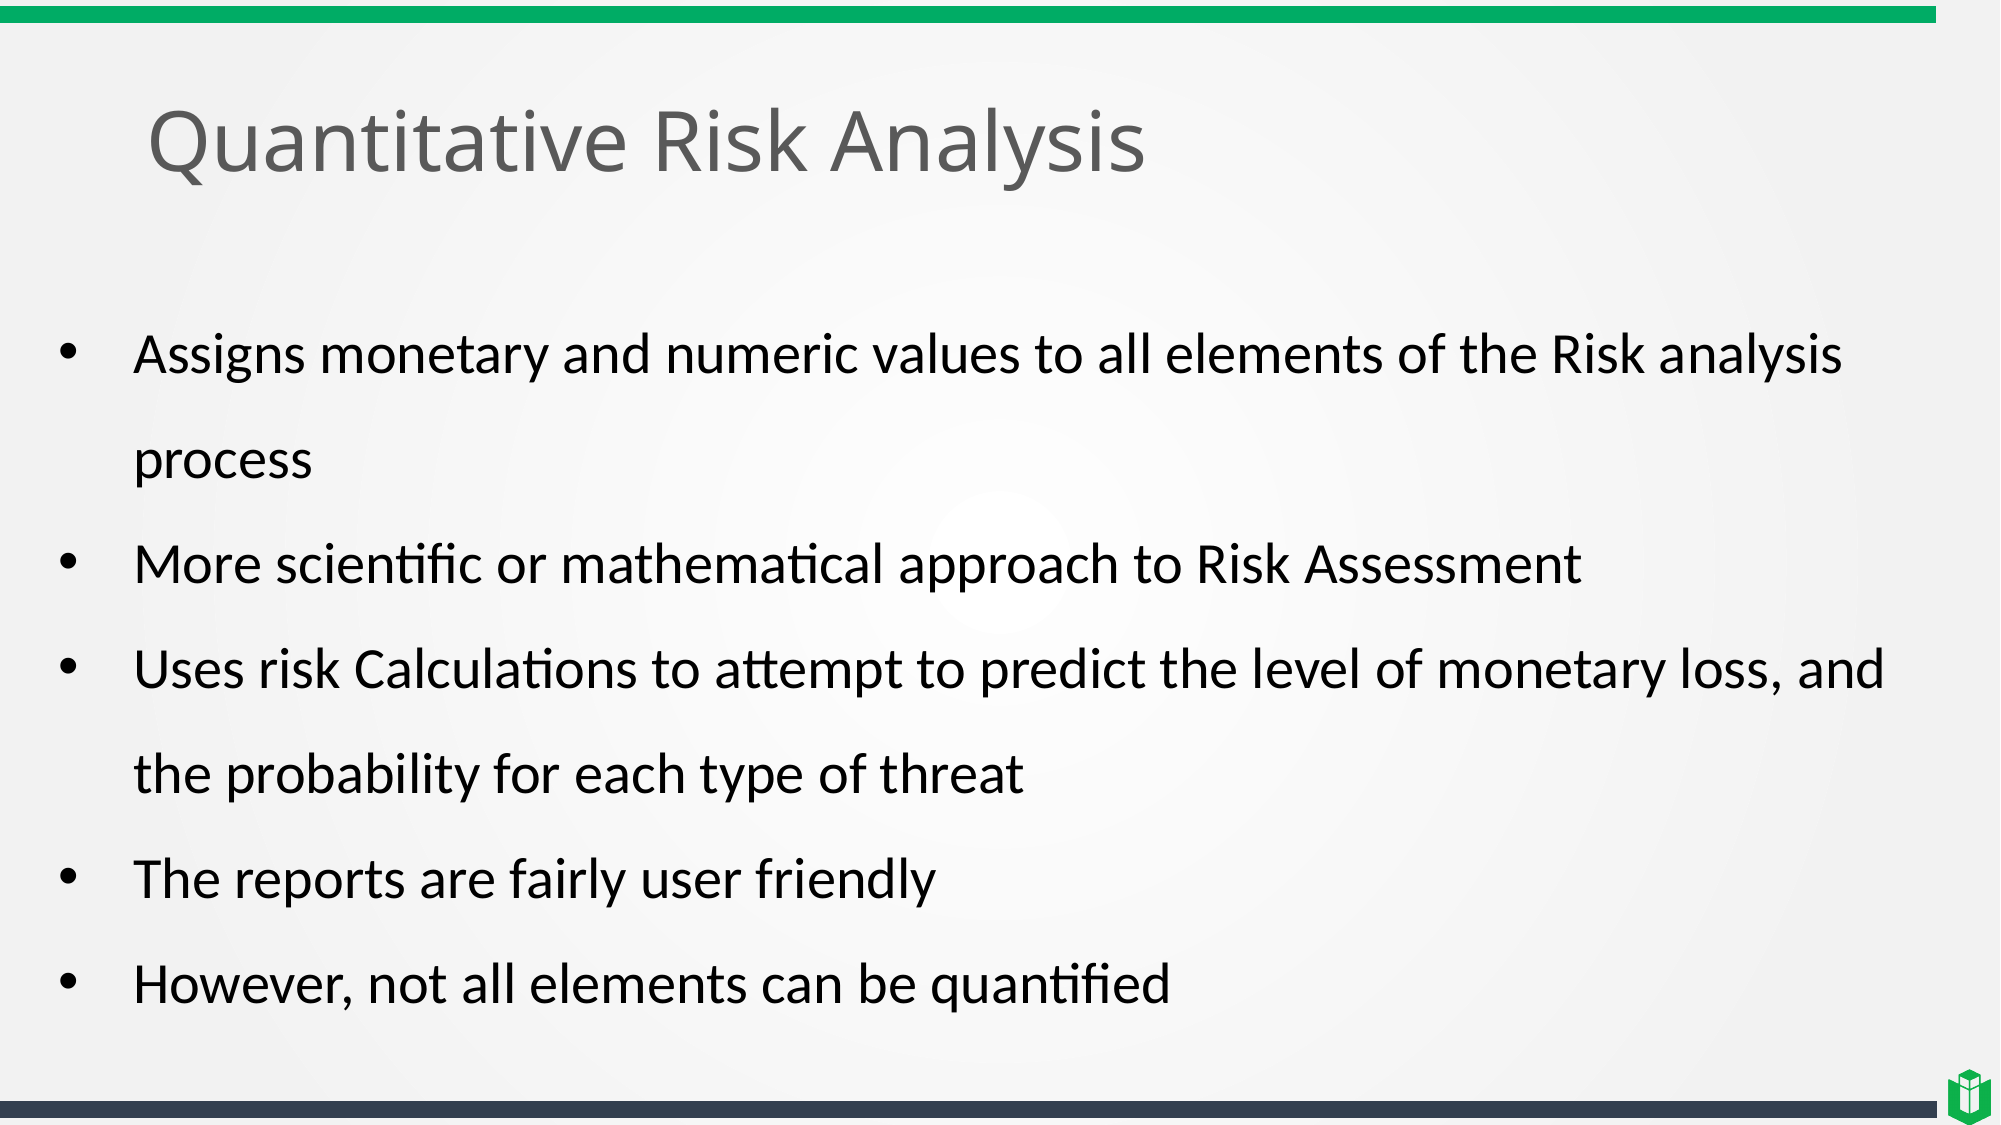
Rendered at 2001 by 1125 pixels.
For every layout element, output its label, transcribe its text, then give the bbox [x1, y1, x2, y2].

picture [1945, 1068, 1992, 1125]
text_box Assigns monetary and numeric values to all elements of the Risk analysis process More scientific or mathematical approach to Risk Assessment Uses risk Calculations to attempt to predict the level of monetary loss, and the probability for each type of threat The reports are fairly user friendly However, not all elements can be quantified [43, 273, 1974, 1023]
title Quantitative Risk Analysis [131, 84, 1886, 206]
